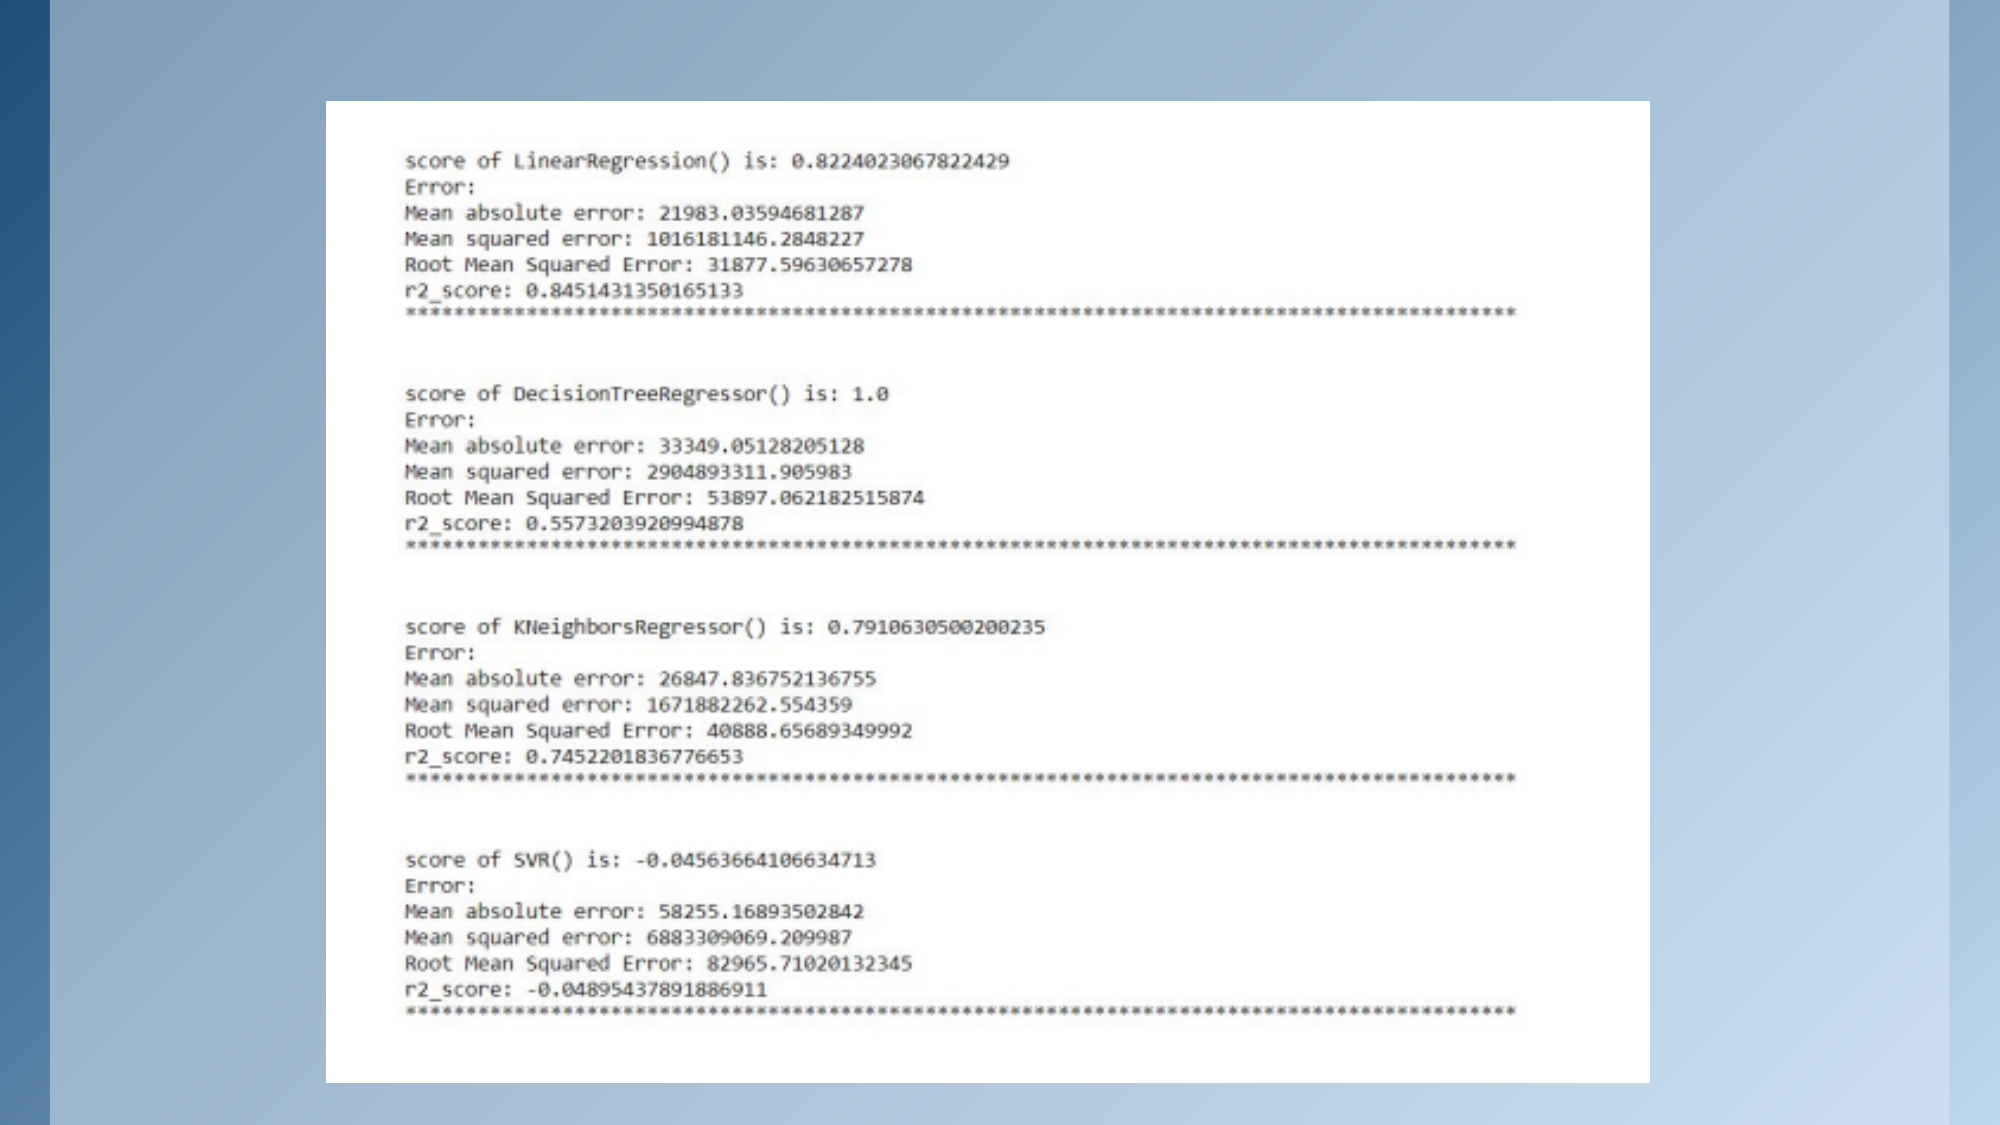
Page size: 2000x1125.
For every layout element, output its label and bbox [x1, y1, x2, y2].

picture [326, 101, 1650, 1083]
